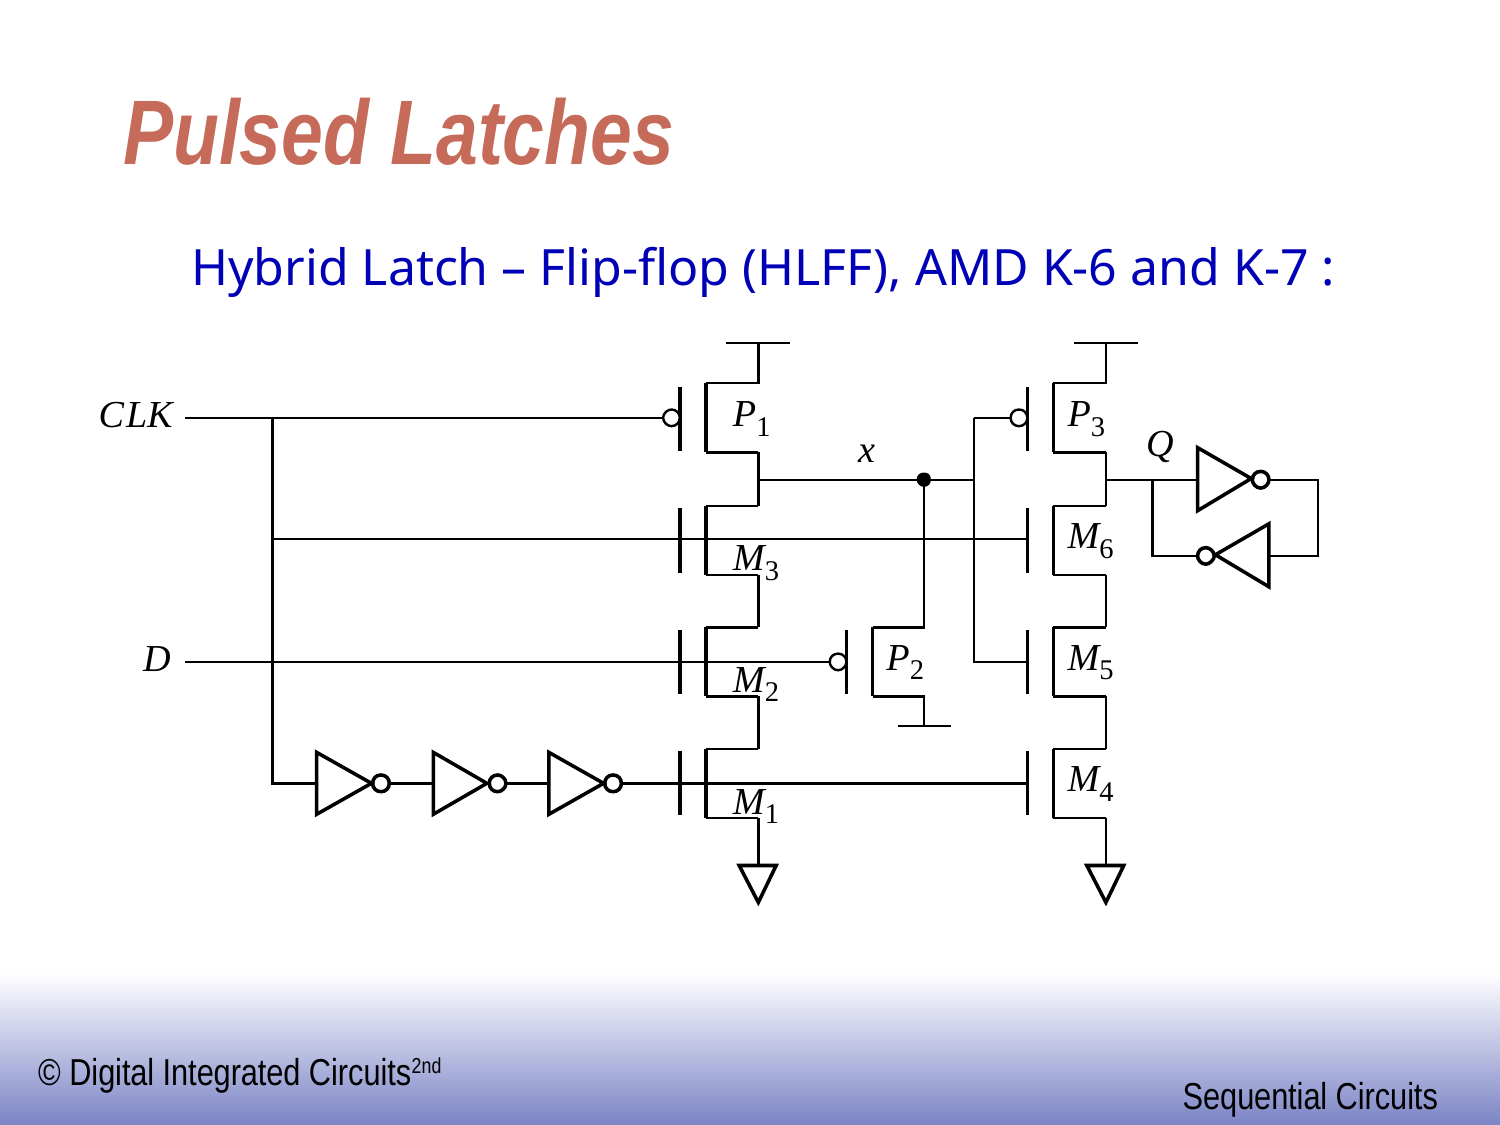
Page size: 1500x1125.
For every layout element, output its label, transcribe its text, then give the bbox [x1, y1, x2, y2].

picture [97, 337, 1323, 906]
title Pulsed Latches [108, 72, 1384, 190]
text_box Hybrid Latch – Flip-flop (HLFF), AMD K-6 and K-7 : [176, 227, 1351, 303]
